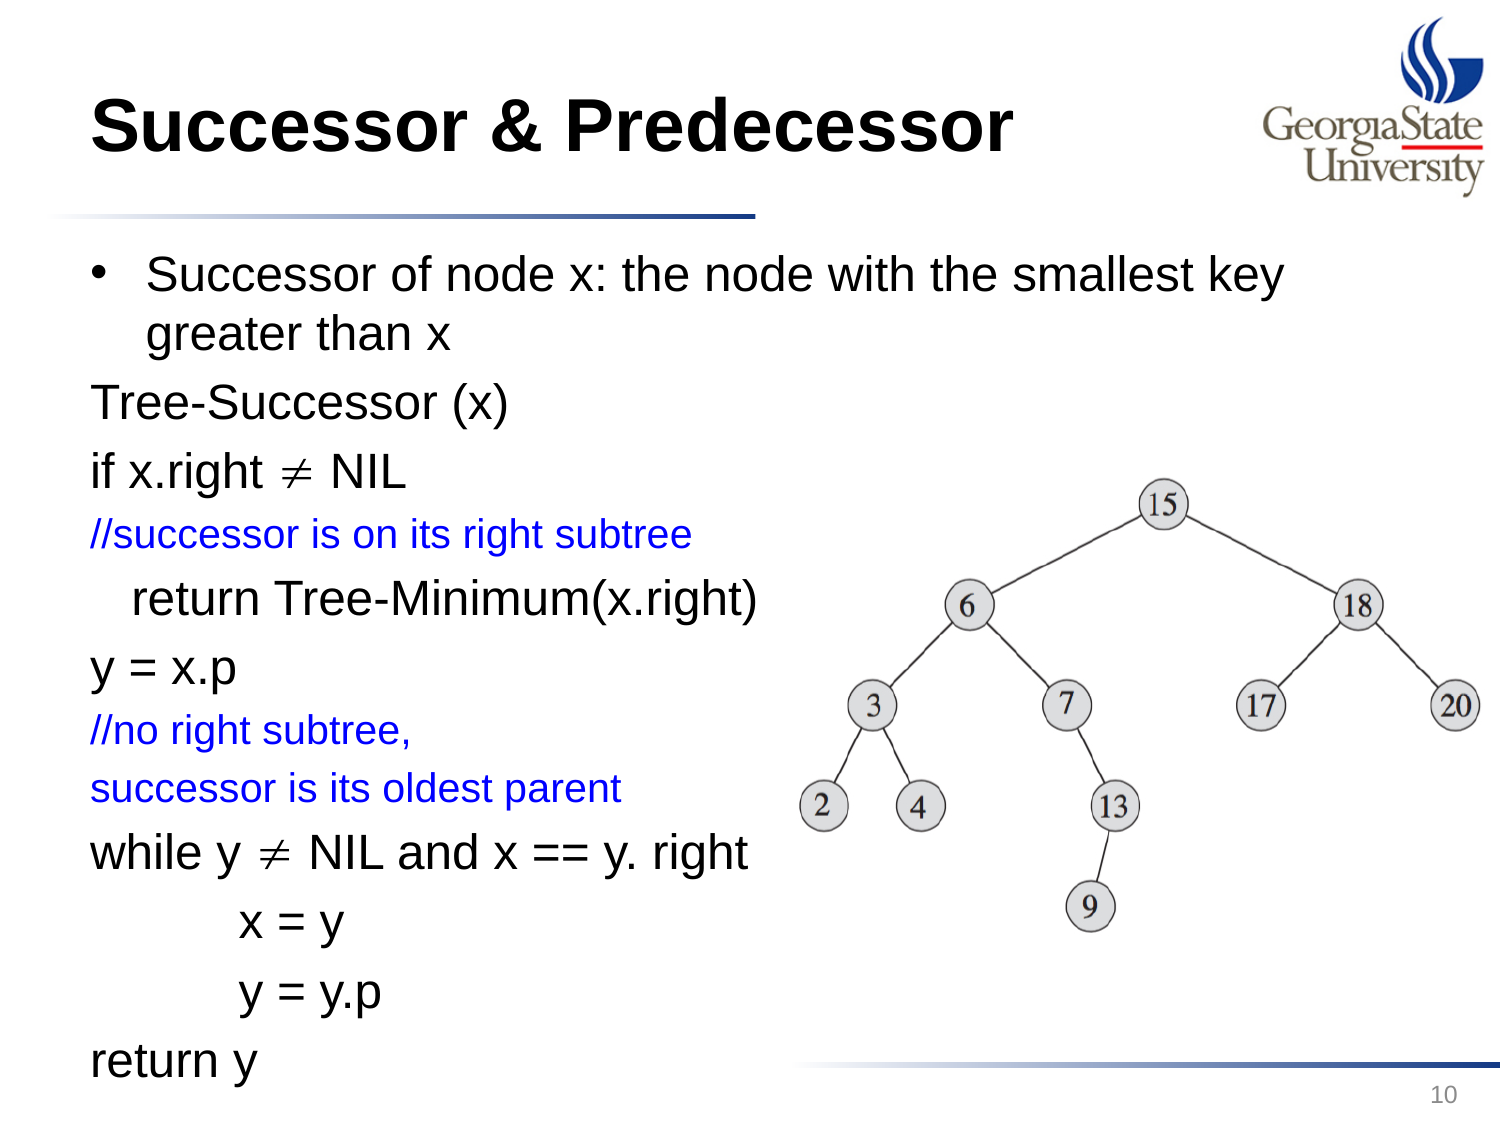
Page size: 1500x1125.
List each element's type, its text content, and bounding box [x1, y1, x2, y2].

list Successor of node x: the node with the smallest key greater than x Tree-Successor (x) if x.right  NIL //successor is on its right subtree return Tree-Minimum(x.right) y = x.p //no right subtree, successor is its oldest parent while y  NIL and x == y. right x = y y = y.p return y [75, 234, 1425, 1098]
slide_number 10 [1123, 1064, 1474, 1124]
picture [786, 461, 1492, 947]
picture [1247, 0, 1500, 216]
title Successor & Predecessor [75, 27, 1234, 215]
